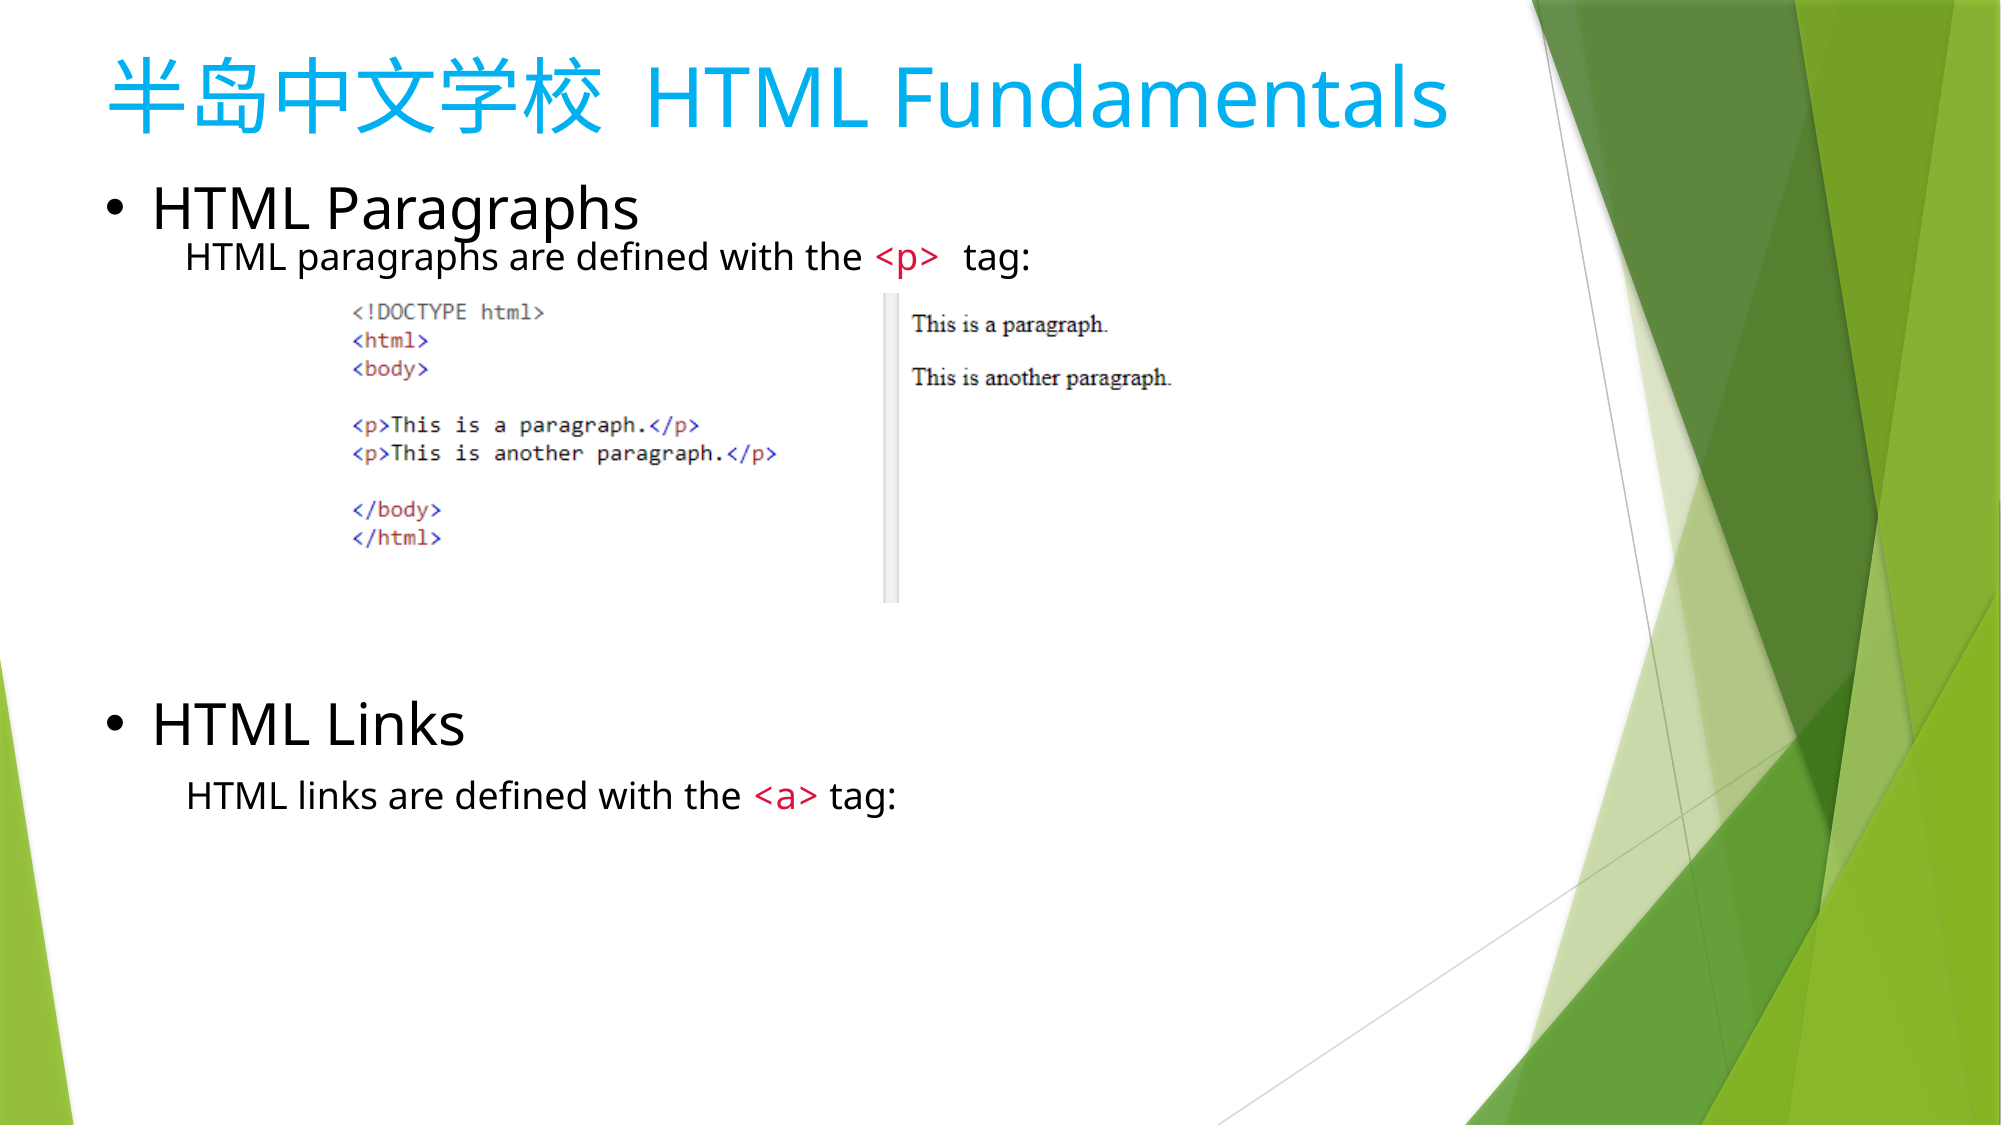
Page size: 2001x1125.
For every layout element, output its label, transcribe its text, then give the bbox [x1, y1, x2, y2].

text_box HTML Links [89, 610, 1684, 905]
text_box HTML Paragraphs [89, 93, 1684, 389]
text_box 半岛中文学校 HTML Fundamentals [90, 0, 1768, 203]
text_box HTML links are defined with the <a> tag: [170, 764, 919, 870]
text_box HTML paragraphs are defined with the <p> tag: [169, 225, 1046, 285]
picture [344, 292, 1274, 604]
